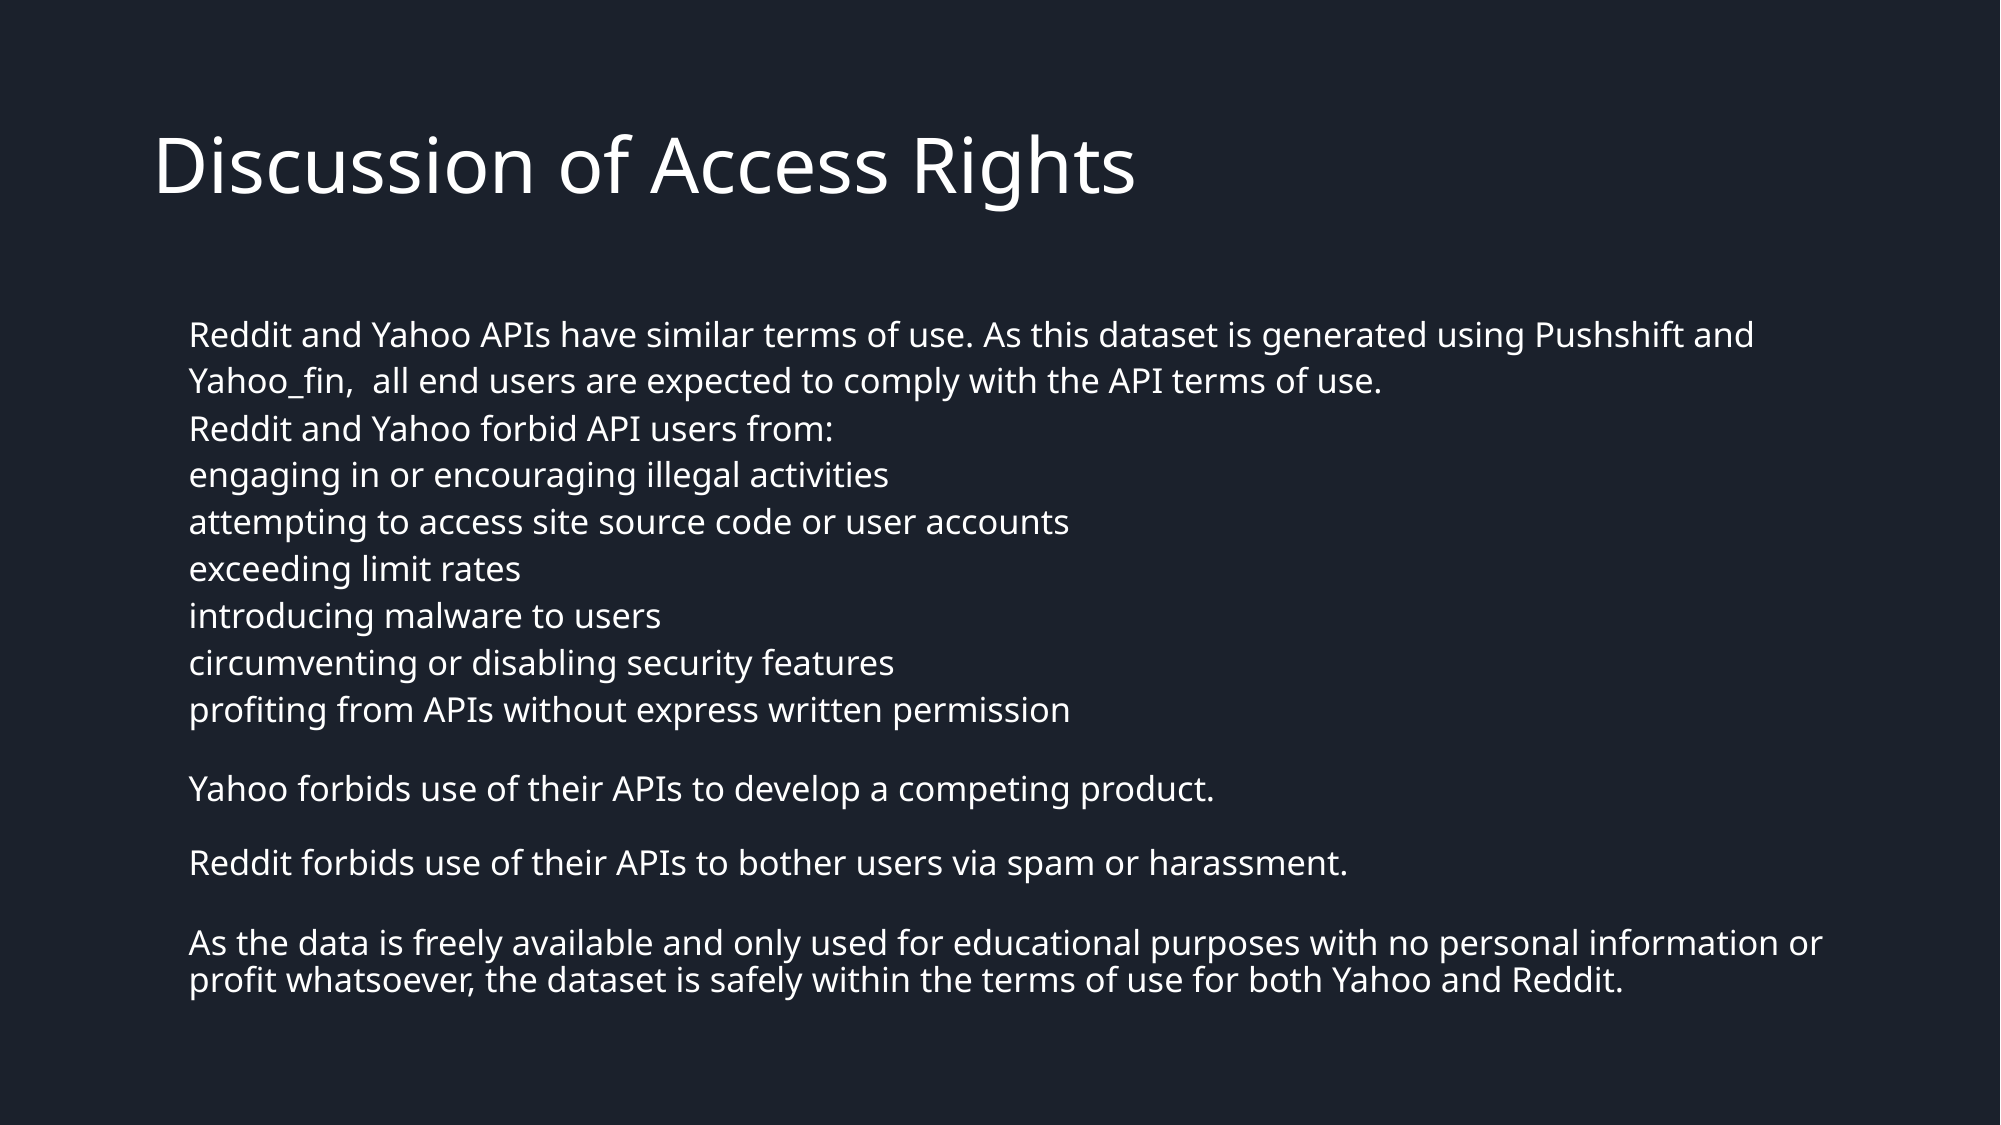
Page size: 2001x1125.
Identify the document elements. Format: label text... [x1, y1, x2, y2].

title Discussion of Access Rights [137, 59, 1863, 278]
list Reddit and Yahoo APIs have similar terms of use. As this dataset is generated using Pushshift and Yahoo_fin, all end users are expected to comply with the API terms of use. Reddit and Yahoo forbid API users from: engaging in or encouraging illegal activities attempting to access site source code or user accounts exceeding limit rates introducing malware to users circumventing or disabling security features profiting from APIs without express written permission Yahoo forbids use of their APIs to develop a competing product. Reddit forbids use of their APIs to bother users via spam or harassment. As the data is freely available and only used for educational purposes with no personal information or profit whatsoever, the dataset is safely within the terms of use for both Yahoo and Reddit. [137, 299, 1863, 1014]
